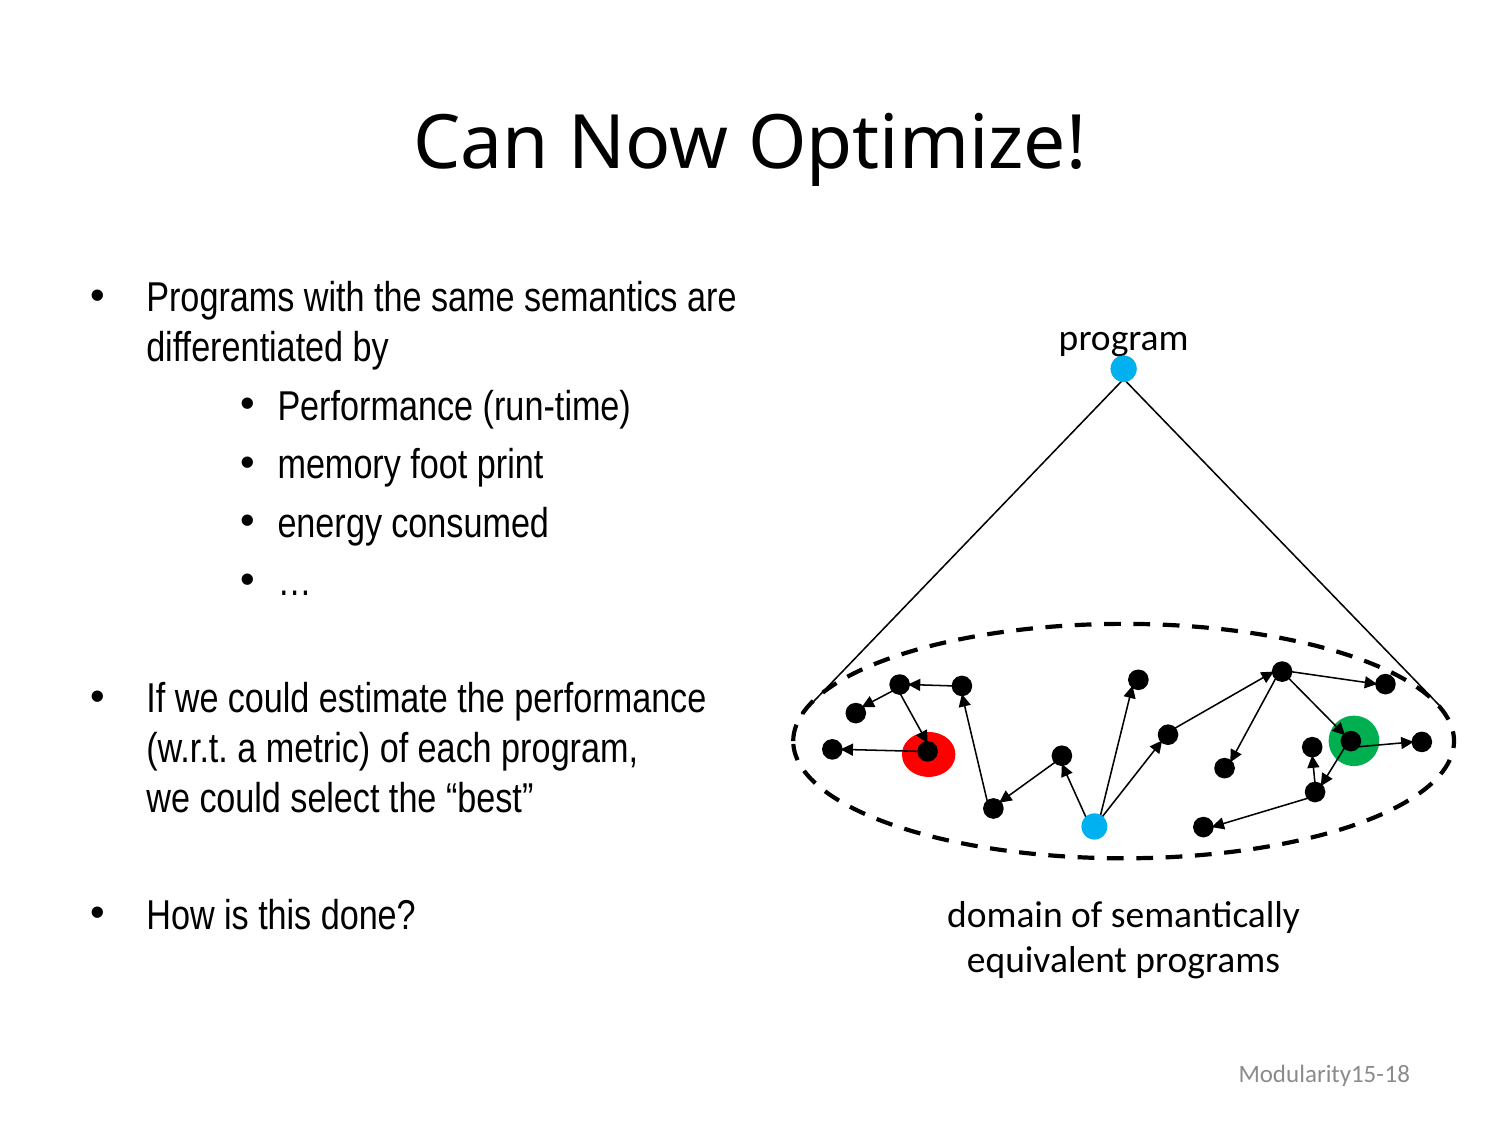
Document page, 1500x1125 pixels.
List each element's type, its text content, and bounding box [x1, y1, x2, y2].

list Programs with the same semantics are differentiated by Performance (run-time) memory foot print energy consumed … If we could estimate the performance (w.r.t. a metric) of each program, we could select the “best” How is this done? [75, 262, 789, 1043]
slide_number Modularity15-18 [1074, 1042, 1425, 1103]
text_box program [1043, 305, 1204, 360]
title Can Now Optimize! [75, 45, 1425, 233]
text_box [792, 362, 1455, 989]
text_box [1114, 355, 1134, 360]
